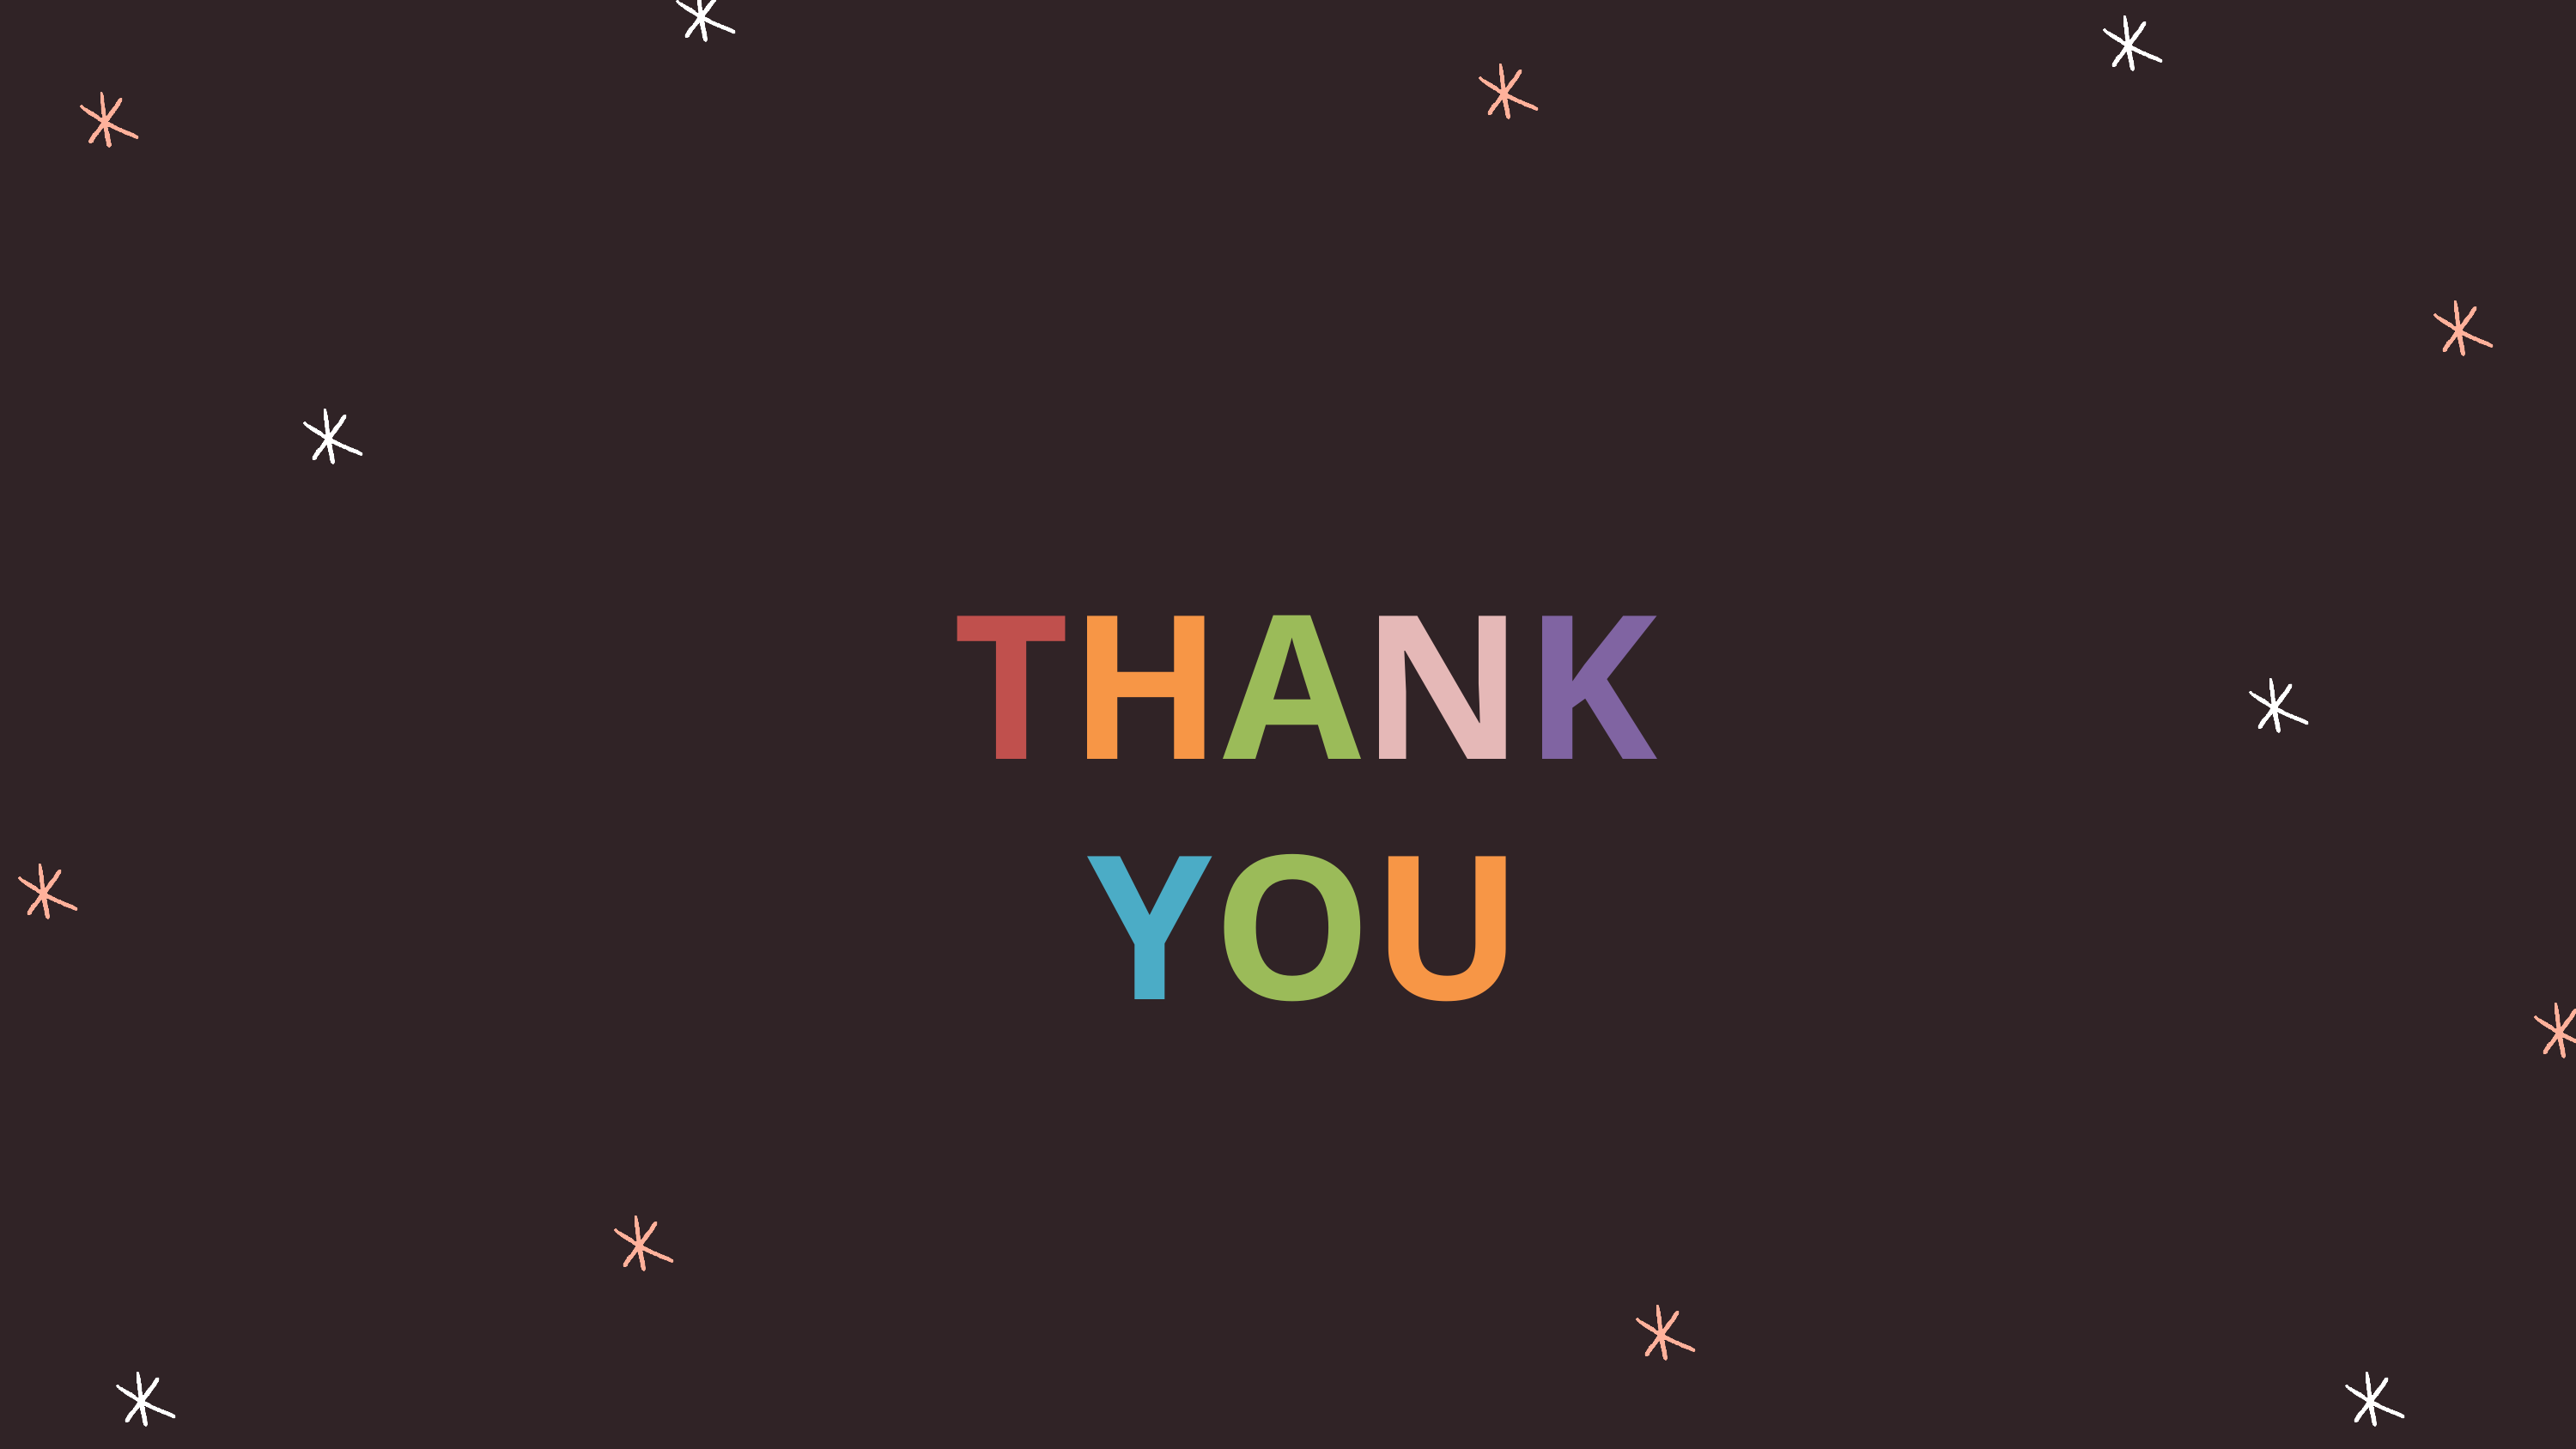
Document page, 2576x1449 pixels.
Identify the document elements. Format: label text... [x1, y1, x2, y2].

text_box THANK YOU [805, 552, 1807, 1046]
picture [2342, 1369, 2405, 1428]
picture [2100, 14, 2163, 72]
picture [1476, 62, 1539, 120]
picture [2531, 1001, 2576, 1059]
picture [2245, 676, 2309, 735]
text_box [15, 0, 736, 1428]
picture [1633, 1303, 1696, 1361]
picture [2431, 299, 2494, 357]
